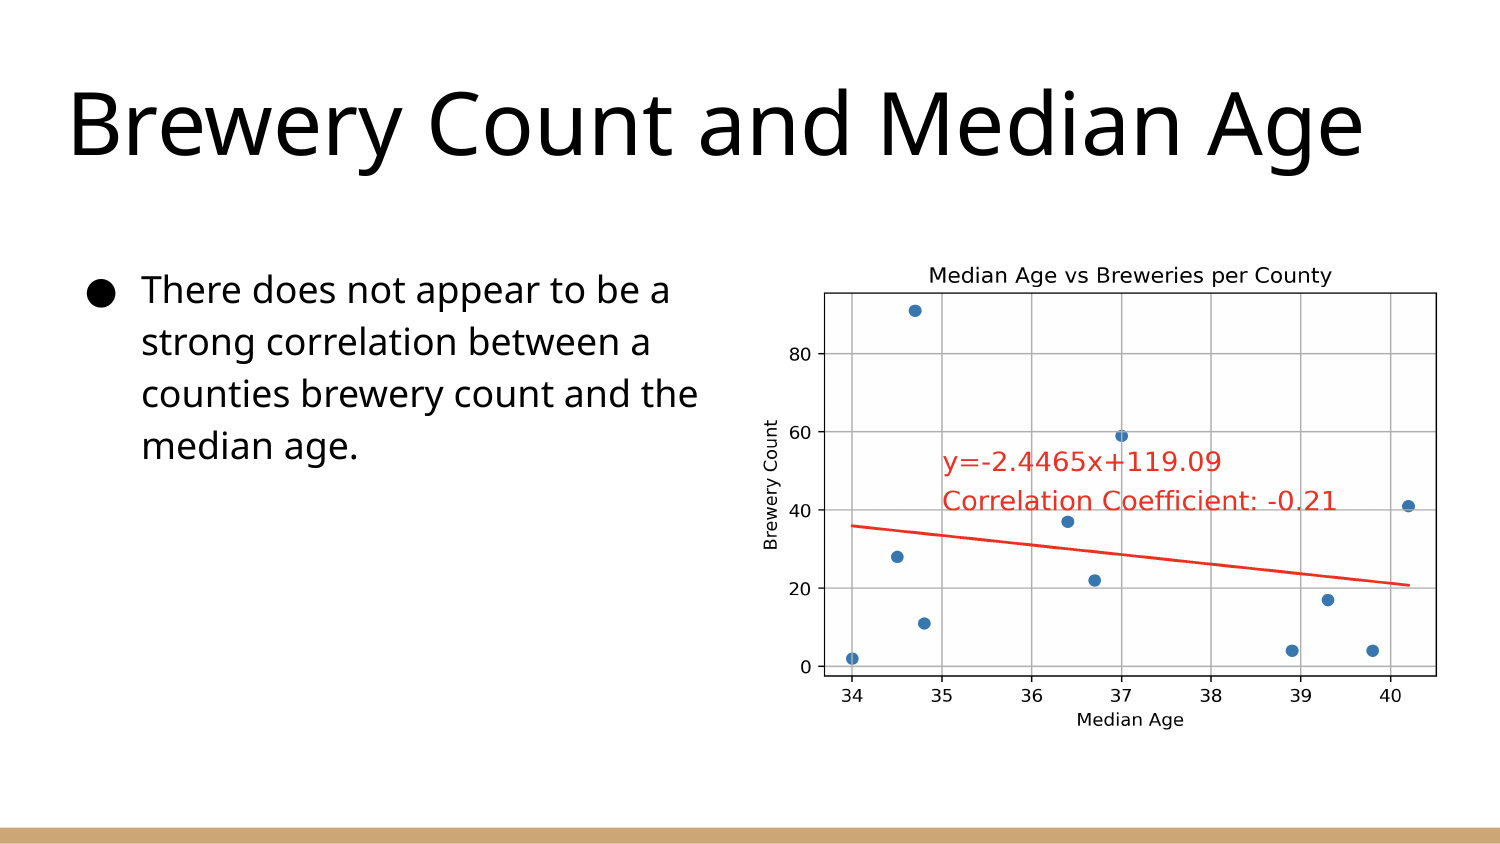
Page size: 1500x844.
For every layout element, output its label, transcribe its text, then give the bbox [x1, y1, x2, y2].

picture [749, 254, 1450, 742]
list There does not appear to be a strong correlation between a counties brewery count and the median age. [51, 244, 750, 752]
title Brewery Count and Median Age [51, 51, 1449, 189]
